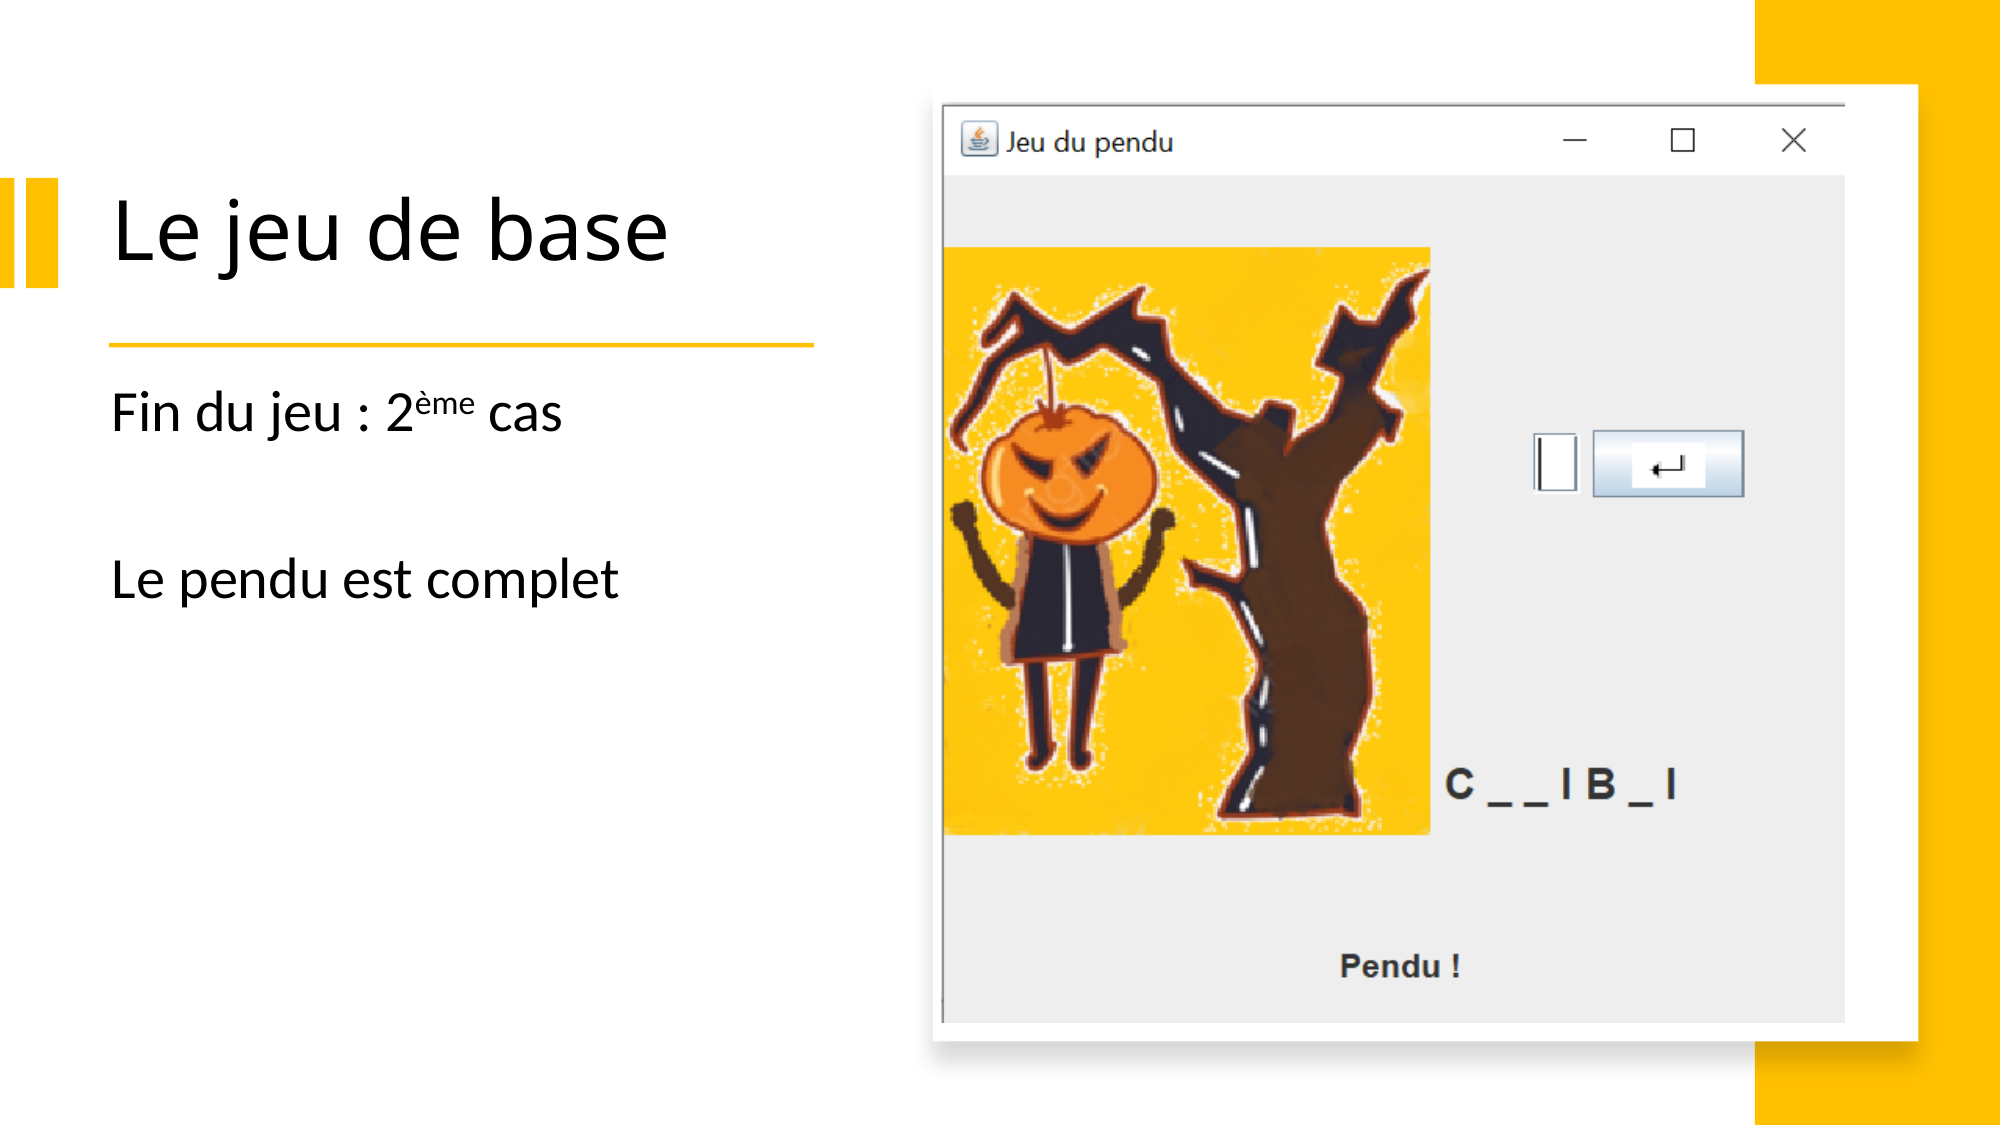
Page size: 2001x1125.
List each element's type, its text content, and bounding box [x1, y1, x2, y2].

picture [941, 102, 1845, 1023]
text_box [932, 83, 1919, 1042]
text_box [0, 177, 59, 289]
text_box [0, 0, 1754, 1125]
text_box [108, 342, 815, 348]
list Fin du jeu : 2ème cas Le pendu est complet [96, 367, 845, 758]
title Le jeu de base [96, 140, 845, 326]
text_box [1754, 0, 2000, 1125]
